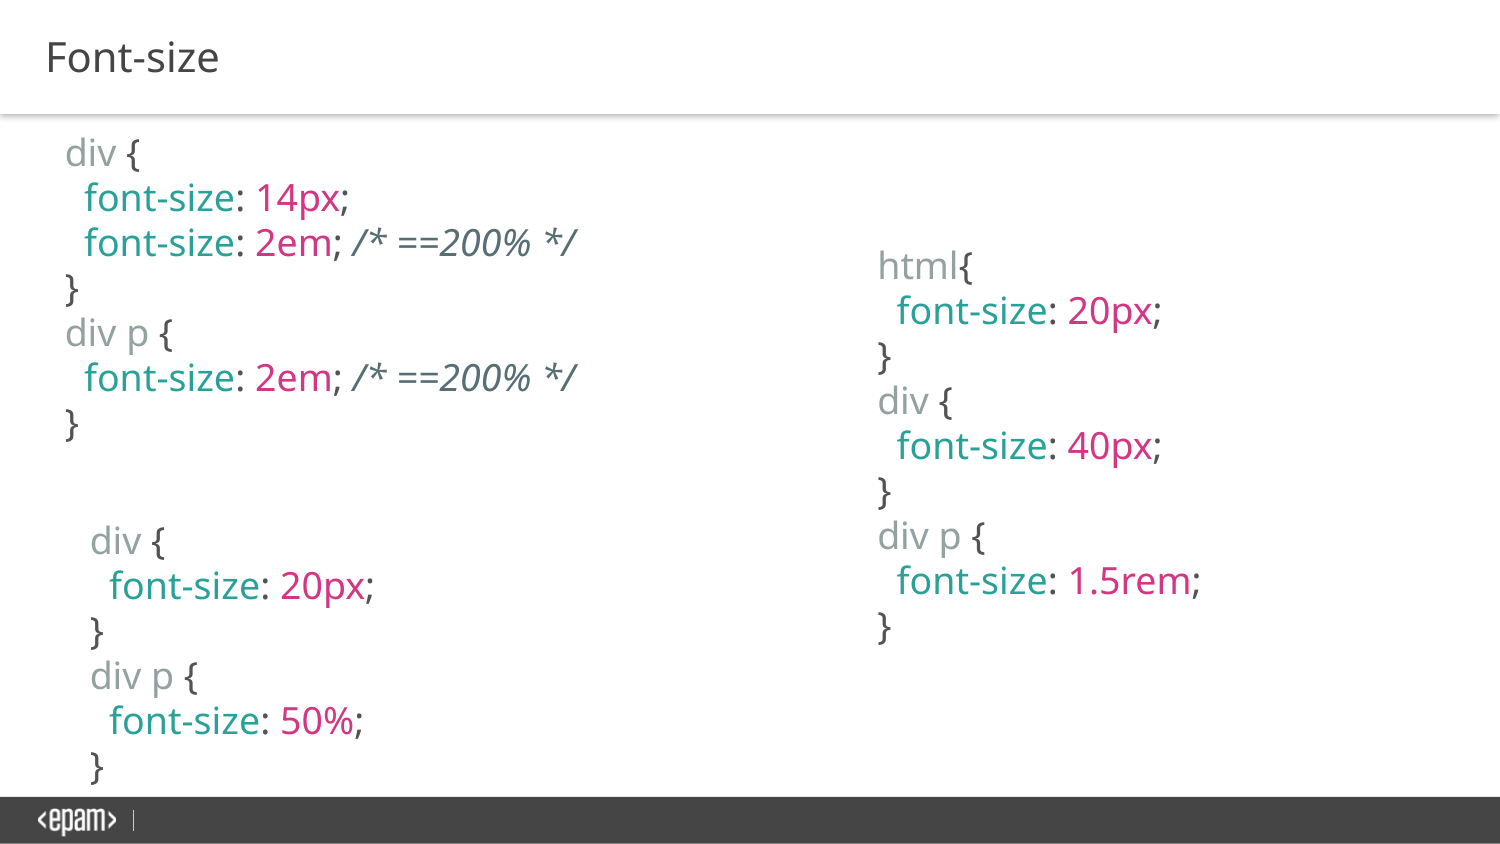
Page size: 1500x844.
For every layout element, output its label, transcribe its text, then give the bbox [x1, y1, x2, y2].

list Font-size [0, 0, 1500, 114]
picture [37, 808, 117, 837]
text_box div { font-size: 14px; font-size: 2em; /* ==200% */ } div p { font-size: 2em; /* ==200% */ } [49, 121, 800, 452]
text_box html{ font-size: 20px; } div { font-size: 40px; } div p { font-size: 1.5rem; } [862, 234, 1388, 655]
text_box div { font-size: 20px; } div p { font-size: 50%; } [74, 509, 670, 794]
